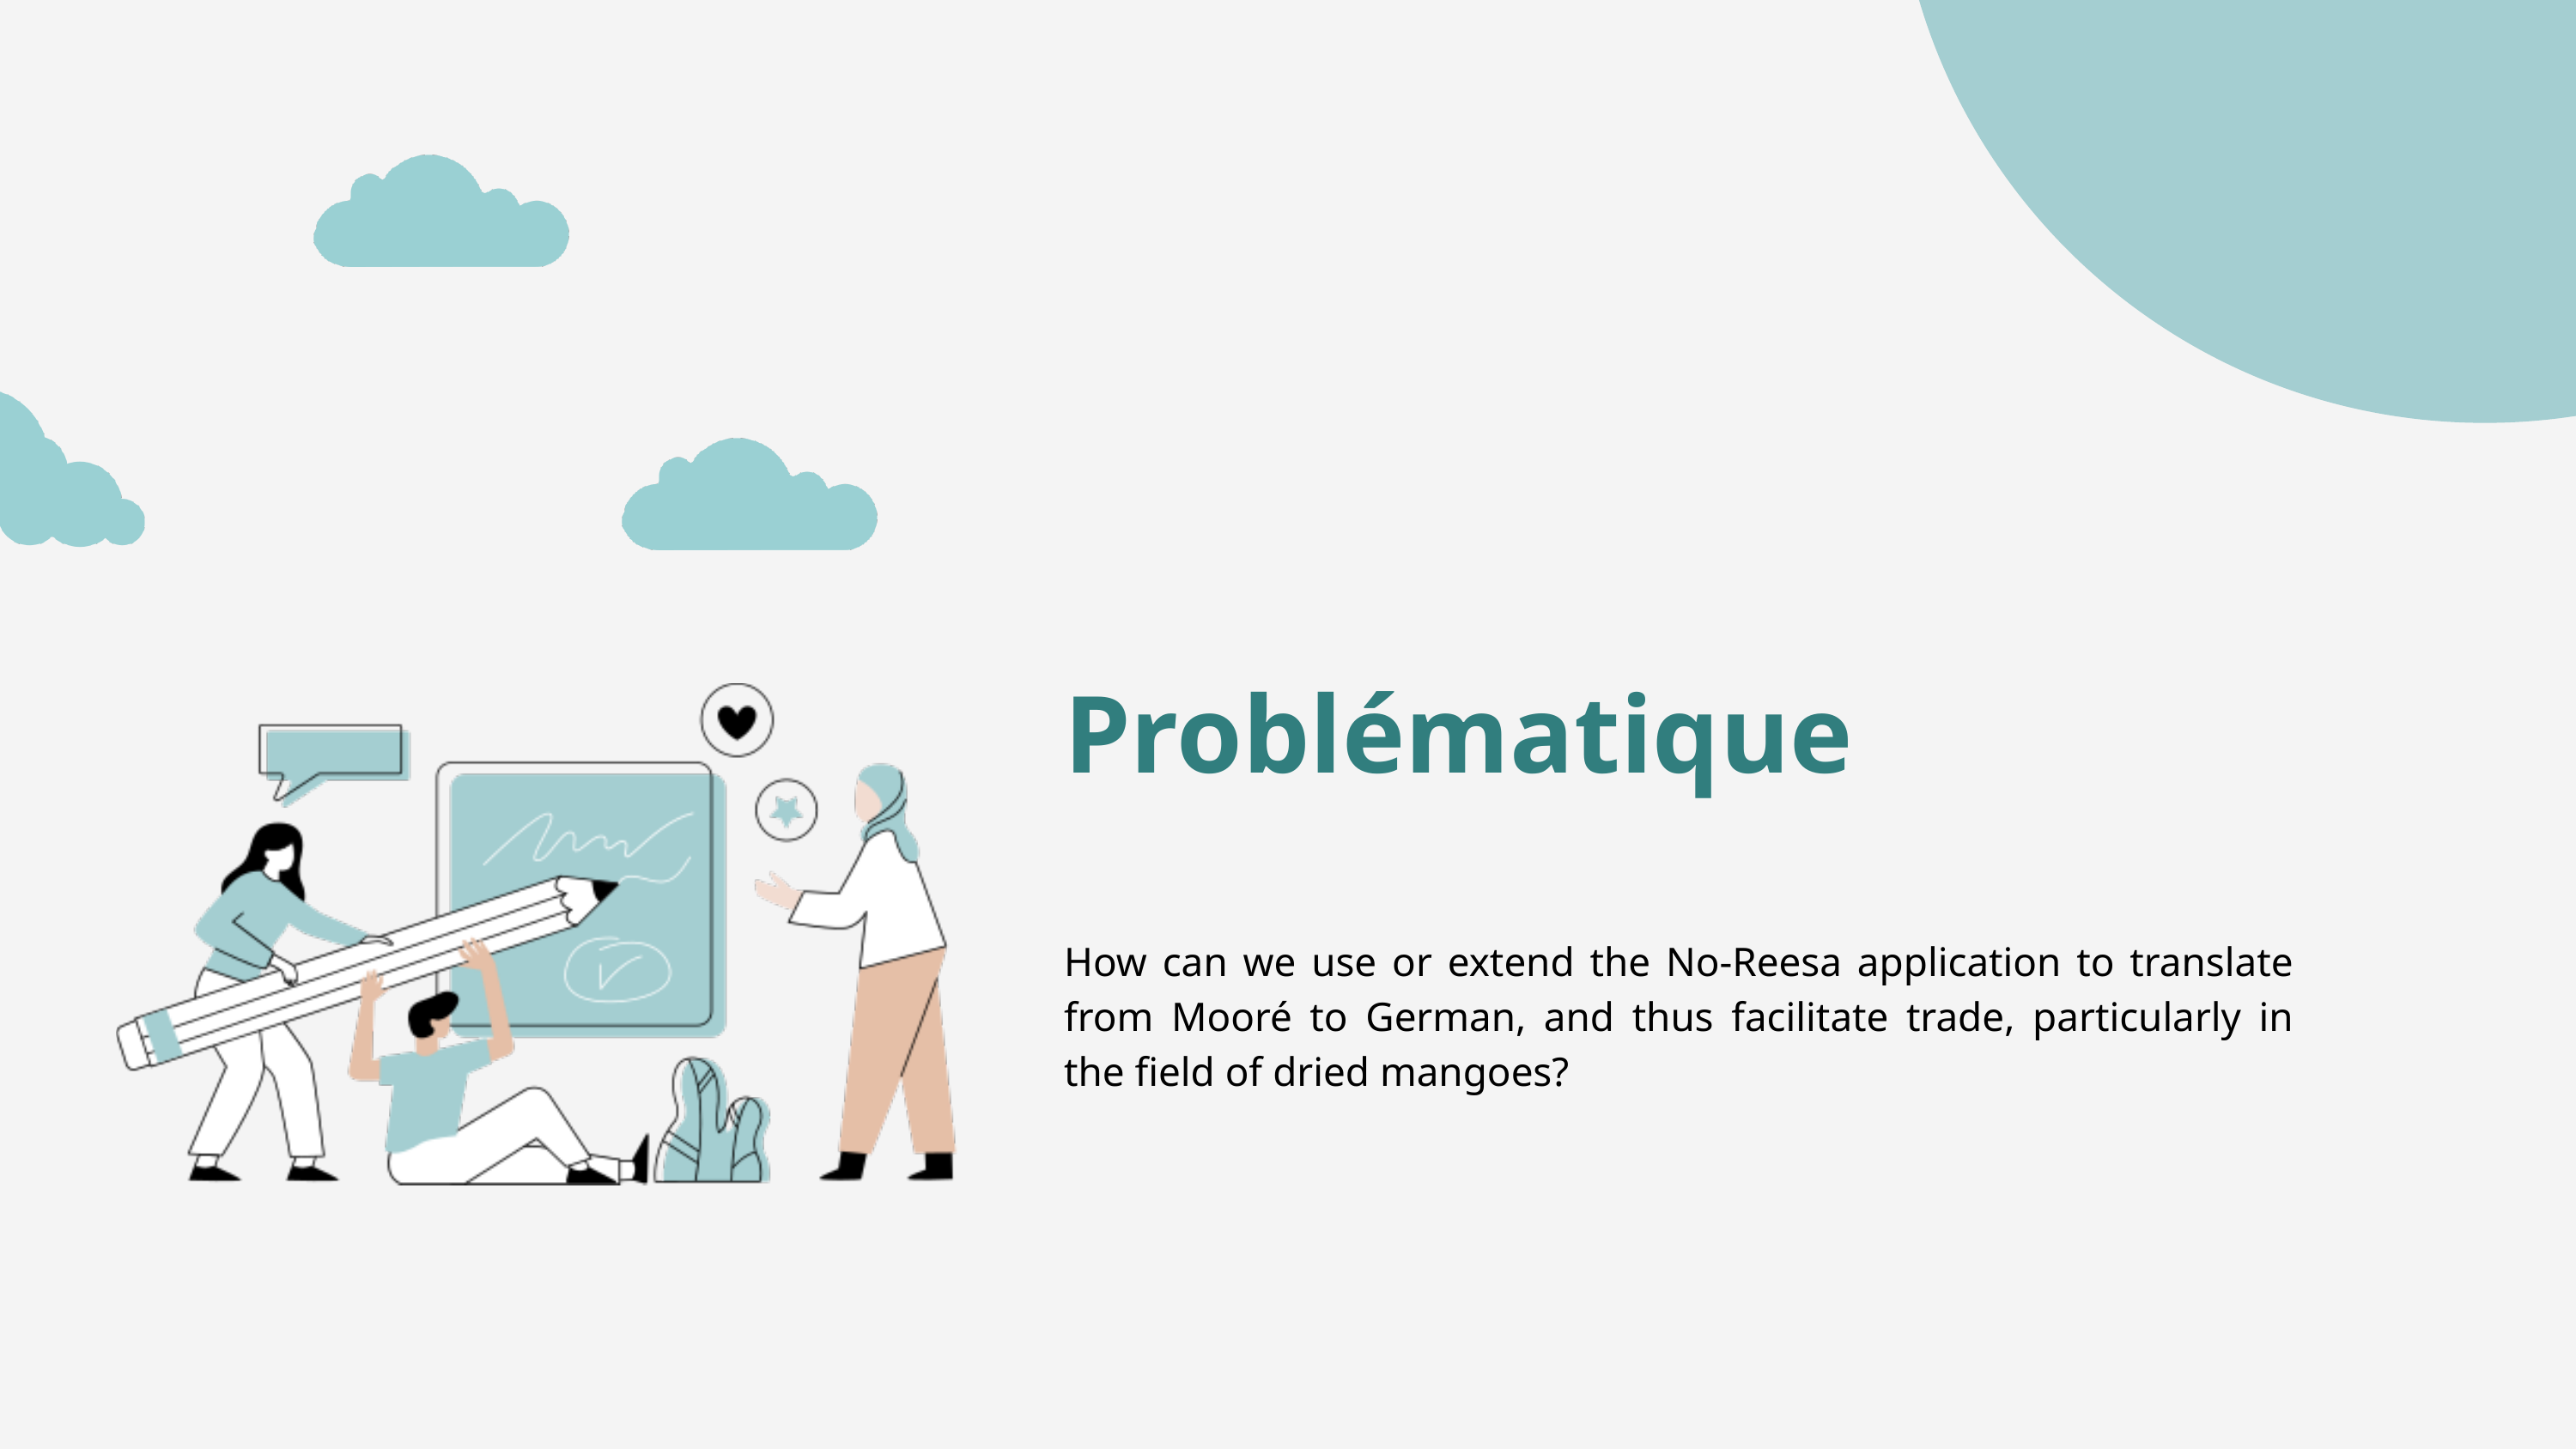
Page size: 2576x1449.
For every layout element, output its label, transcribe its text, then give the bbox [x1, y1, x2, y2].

text_box [312, 144, 572, 267]
text_box [620, 427, 880, 550]
text_box How can we use or extend the No-Reesa application to translate from Mooré to German, and thus facilitate trade, particularly in the field of dried mangoes? [1064, 929, 2294, 1094]
text_box [116, 683, 957, 1185]
text_box [0, 388, 145, 550]
text_box Problématique [1064, 672, 2319, 795]
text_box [1894, 0, 2576, 423]
